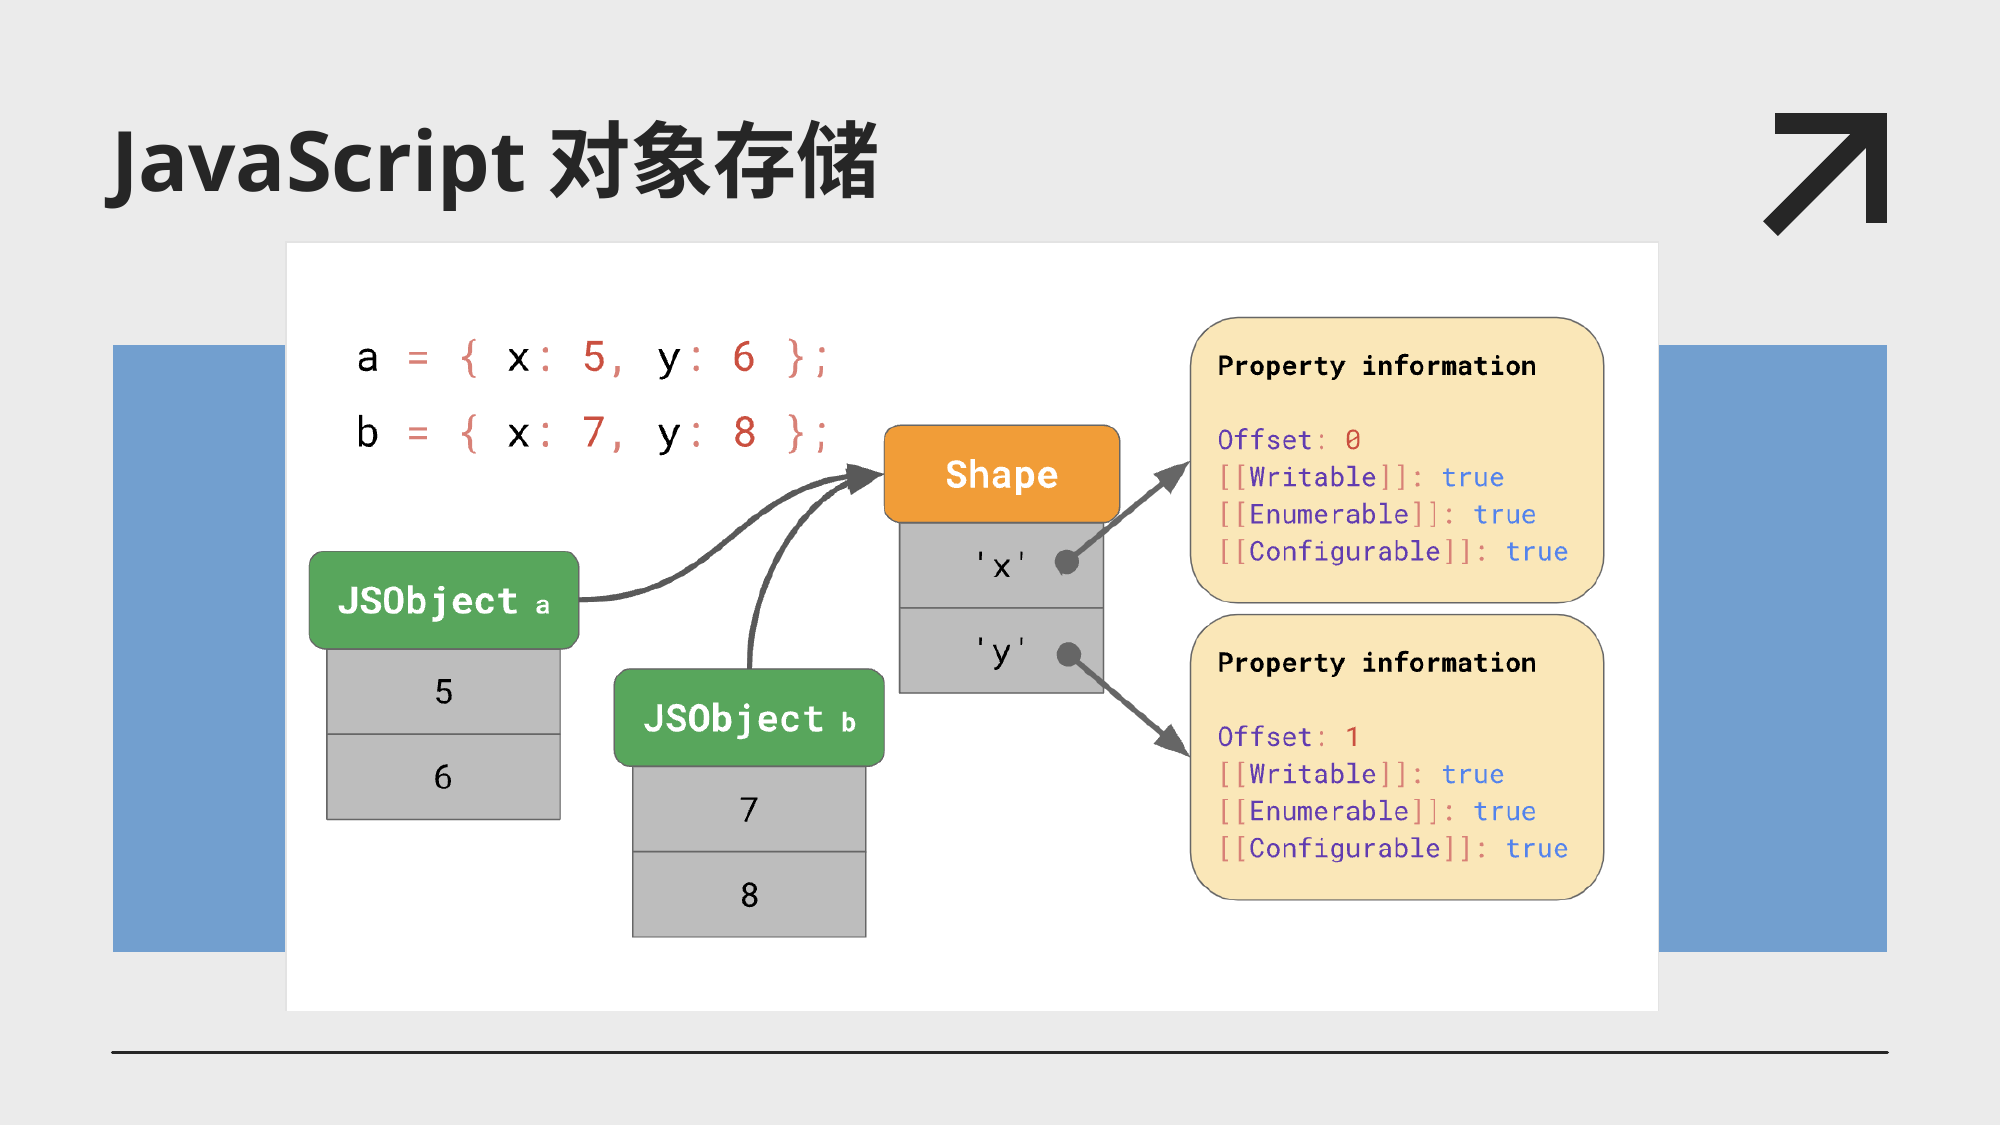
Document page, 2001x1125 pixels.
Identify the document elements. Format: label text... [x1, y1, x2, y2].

picture [284, 240, 1659, 1012]
title JavaScript对象存储 [111, 113, 1762, 324]
